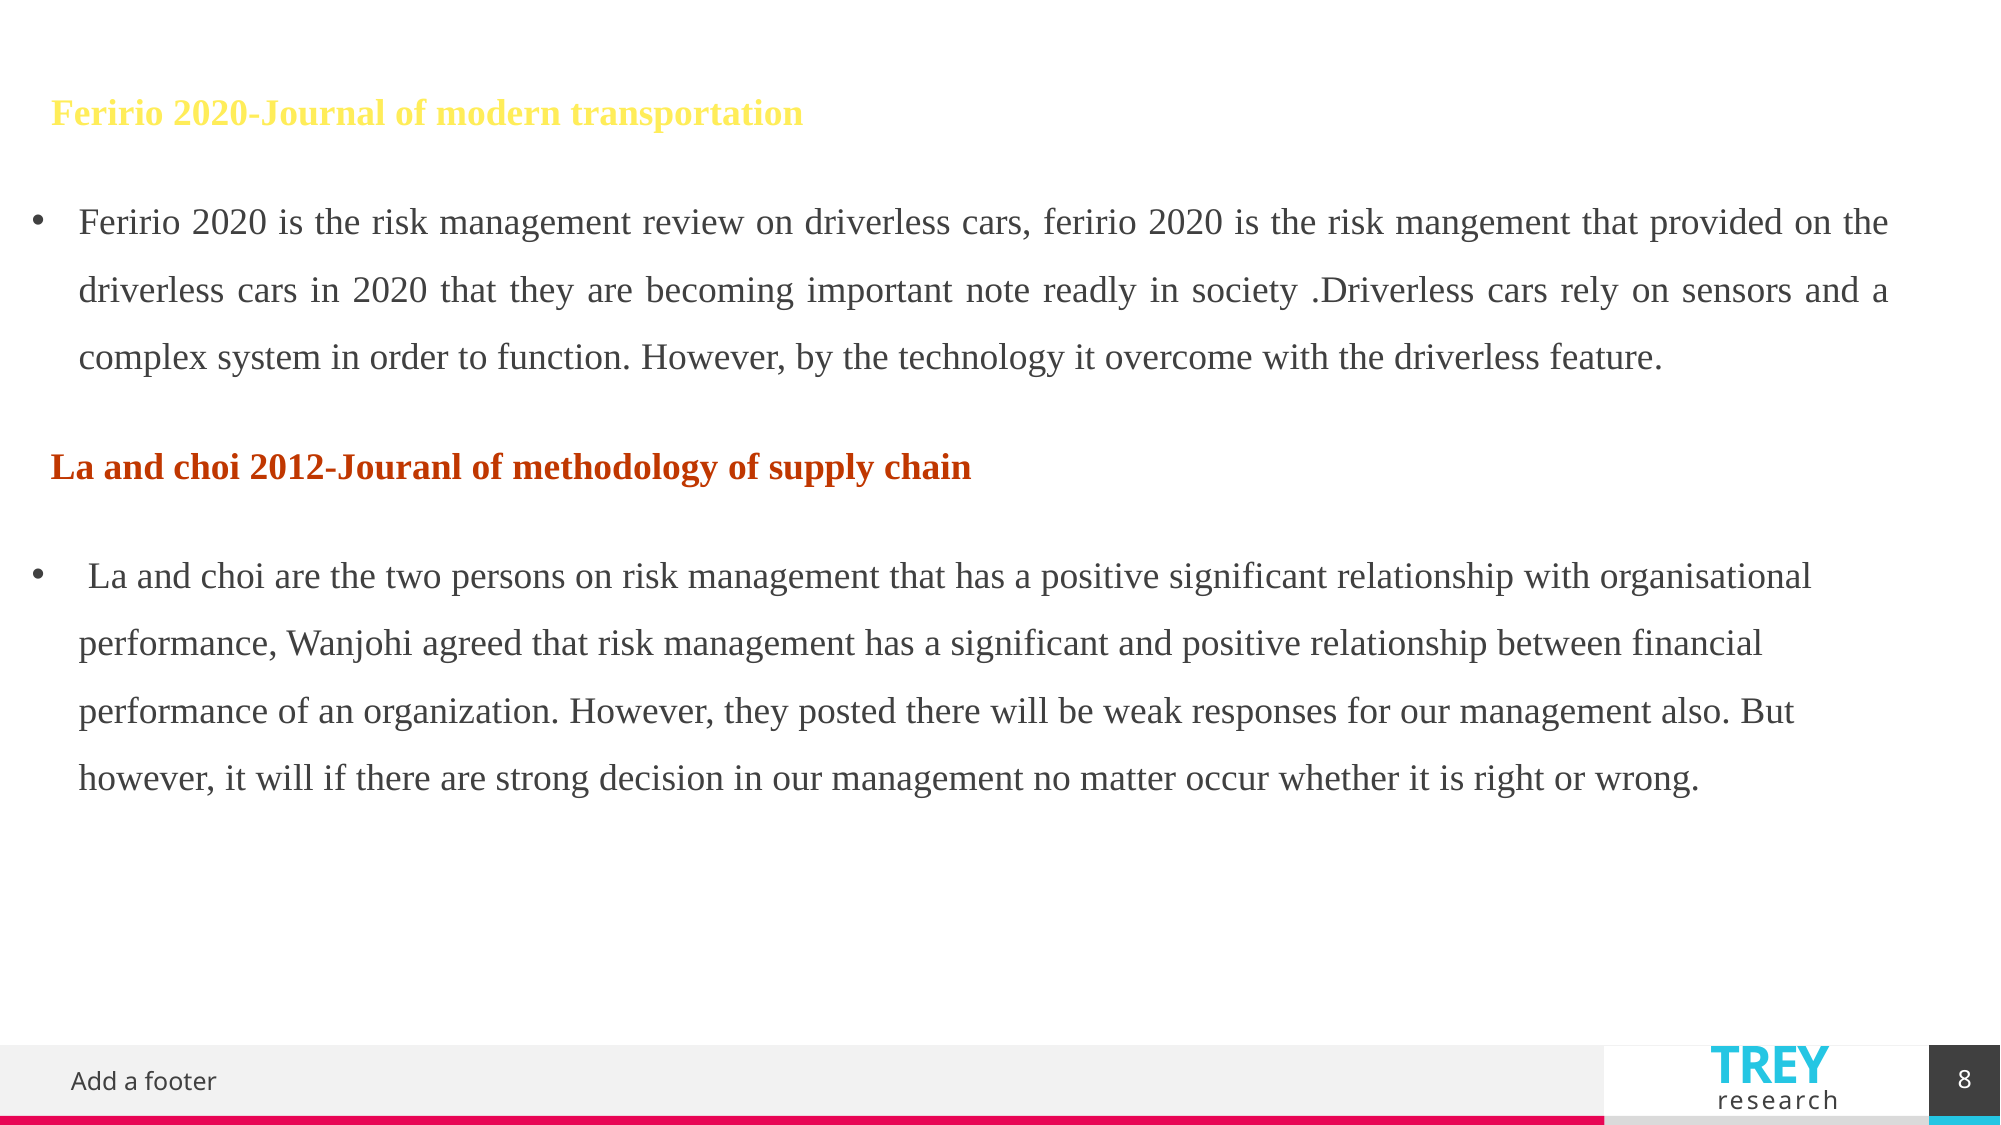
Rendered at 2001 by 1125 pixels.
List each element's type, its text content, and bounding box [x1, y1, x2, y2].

footer Add a footer [70, 1056, 1000, 1105]
slide_number 8 [1929, 1045, 2000, 1116]
list Feririo 2020-Journal of modern transportation Feririo 2020 is the risk management review on driverless cars, feririo 2020 is the risk mangement that provided on the driverless cars in 2020 that they are becoming important note readly in society .Driverless cars rely on sensors and a complex system in order to function. However, by the technology it overcome with the driverless feature. La and choi 2012-Jouranl of methodology of supply chain La and choi are the two persons on risk management that has a positive significant relationship with organisational performance, Wanjohi agreed that risk management has a significant and positive relationship between financial performance of an organization. However, they posted there will be weak responses for our management also. But however, it will if there are strong decision in our management no matter occur whether it is right or wrong. [31, 20, 1892, 1004]
